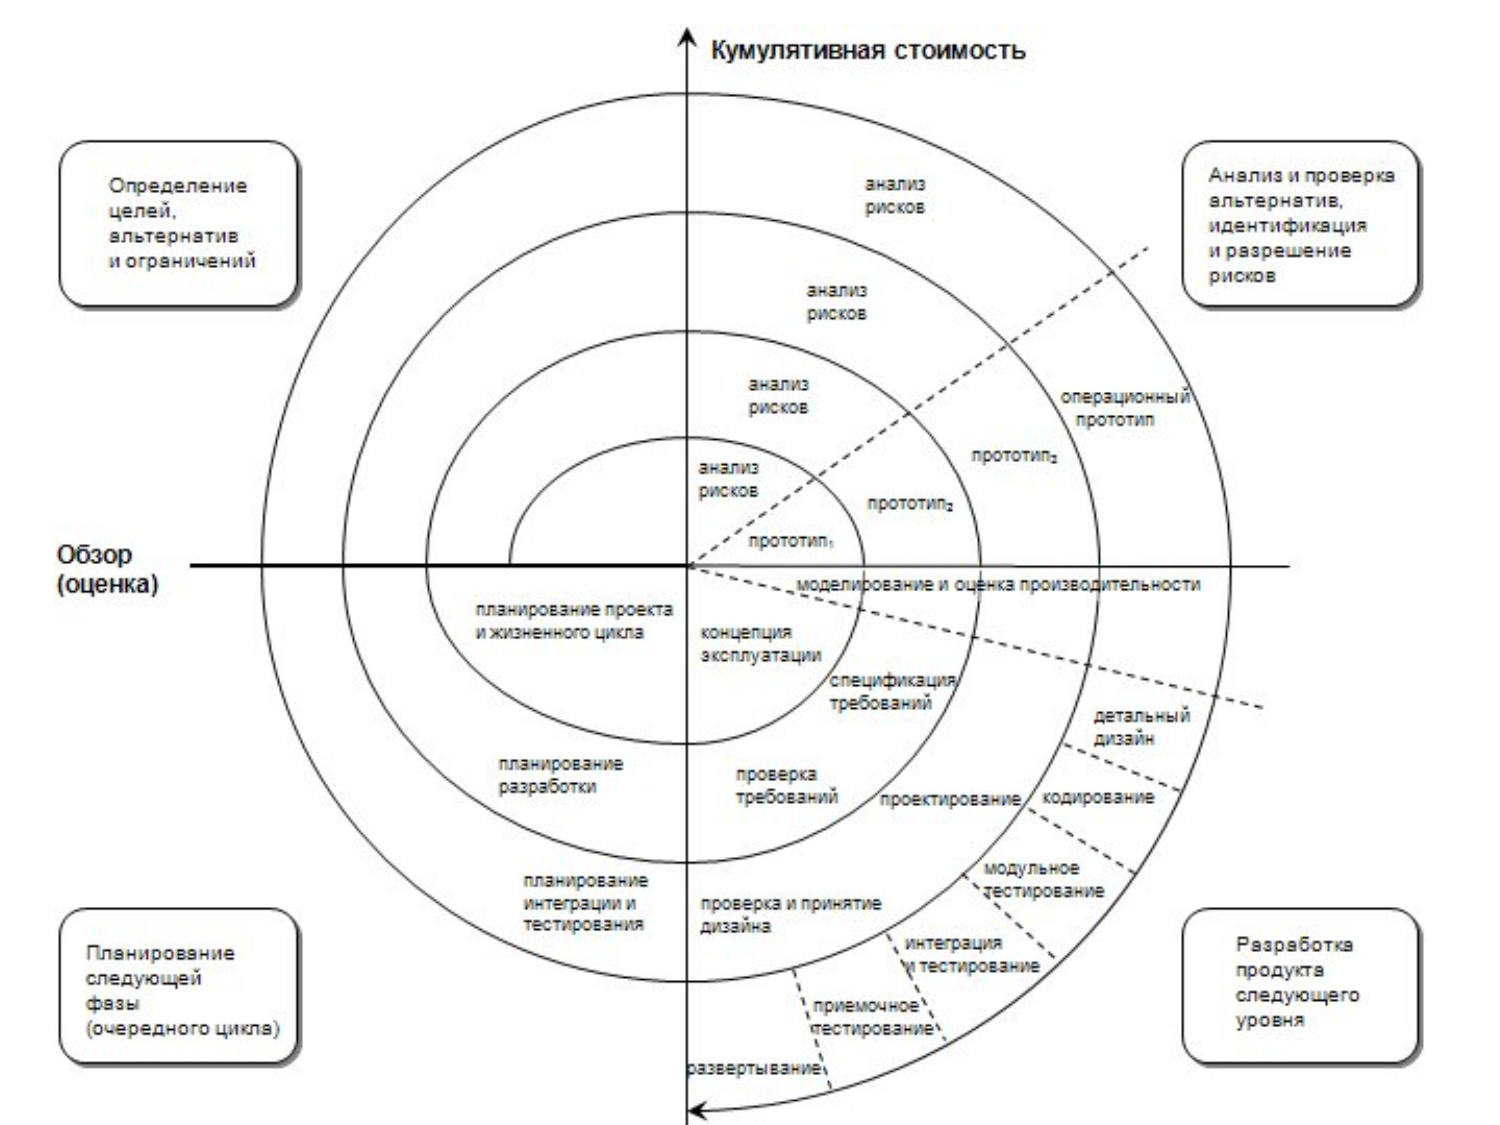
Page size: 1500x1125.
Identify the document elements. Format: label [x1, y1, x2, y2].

picture [52, 24, 1427, 1125]
